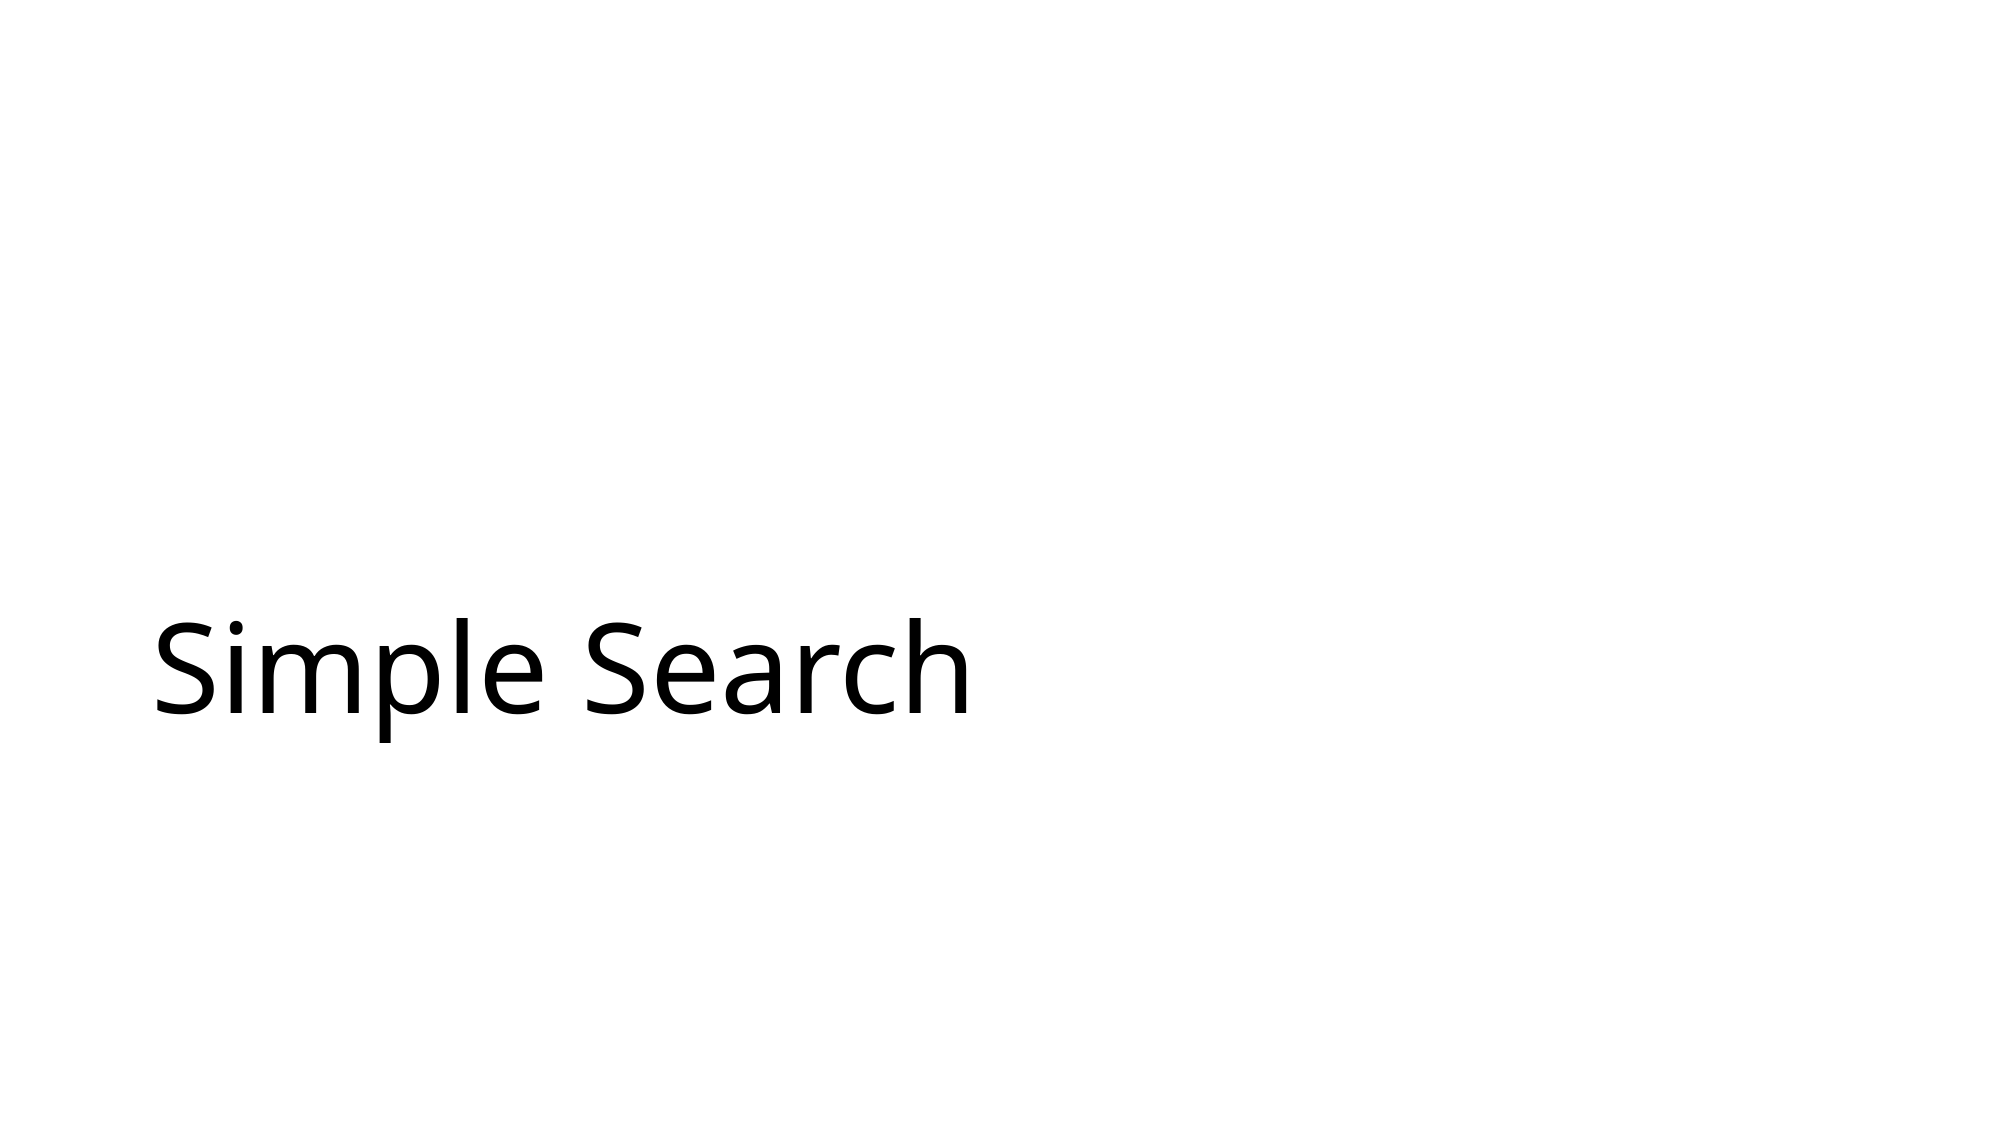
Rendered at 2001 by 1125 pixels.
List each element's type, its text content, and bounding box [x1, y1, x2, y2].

title Simple Search [136, 280, 1862, 749]
